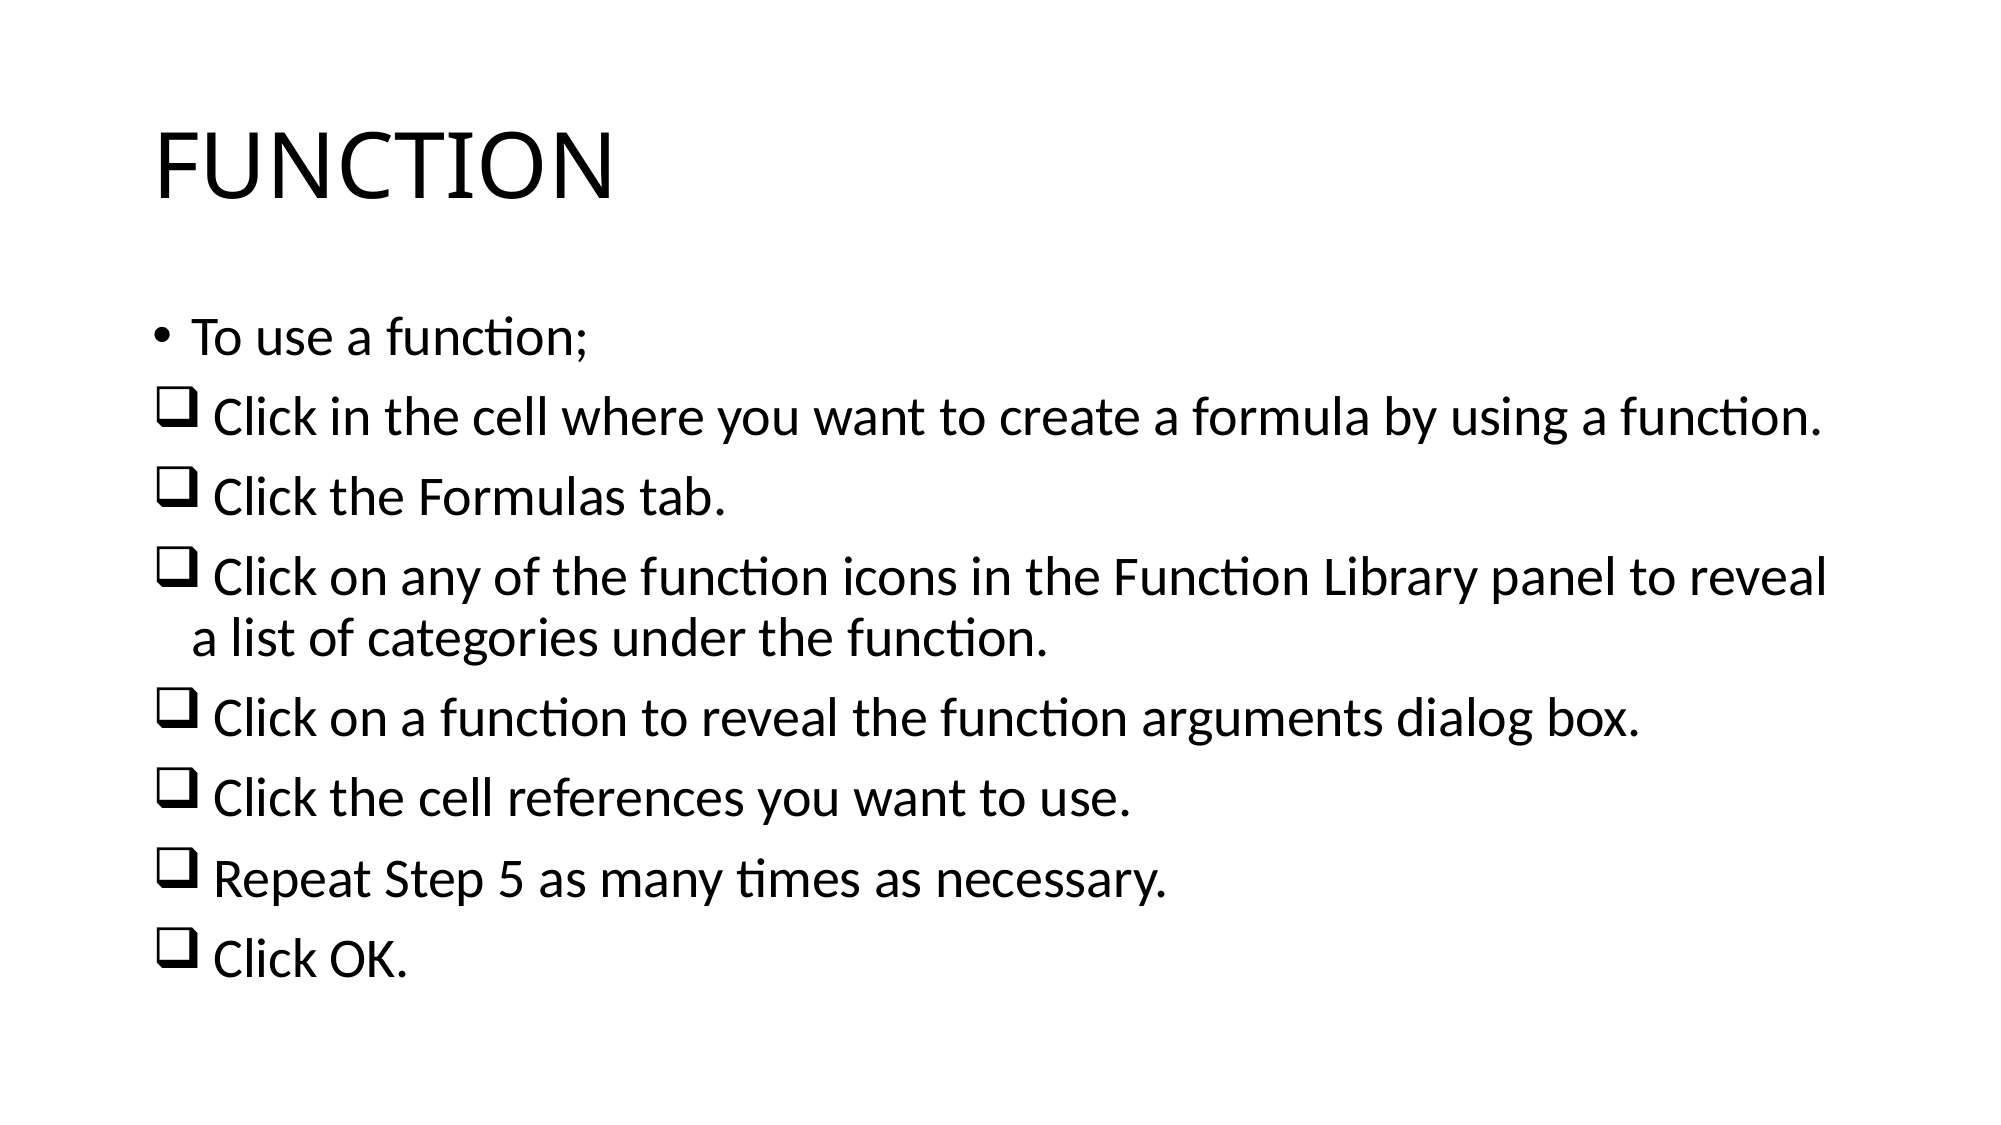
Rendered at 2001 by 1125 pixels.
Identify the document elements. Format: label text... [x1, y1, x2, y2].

title FUNCTION [137, 59, 1863, 278]
list To use a function; Click in the cell where you want to create a formula by using a function. Click the Formulas tab. Click on any of the function icons in the Function Library panel to reveal a list of categories under the function. Click on a function to reveal the function arguments dialog box. Click the cell references you want to use. Repeat Step 5 as many times as necessary. Click OK. [137, 299, 1863, 1014]
